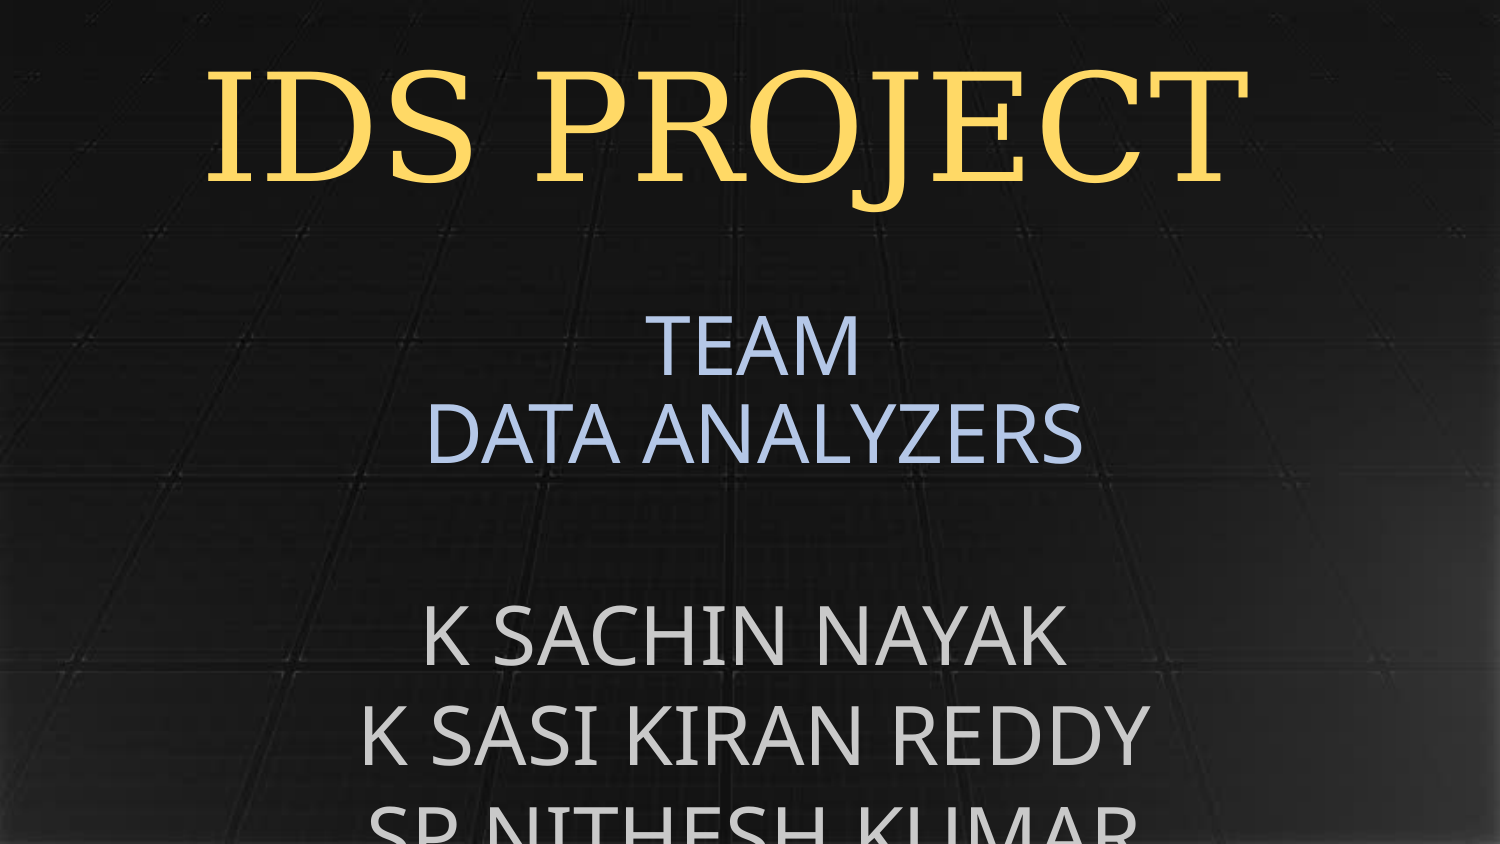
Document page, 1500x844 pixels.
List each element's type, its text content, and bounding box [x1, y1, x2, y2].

picture [0, 0, 1500, 844]
text_box TEAM DATA ANALYZERS K SACHIN NAYAK K SASI KIRAN REDDY SP NITHESH KUMAR [78, 296, 1432, 844]
title IDS PROJECT [73, 0, 1377, 222]
